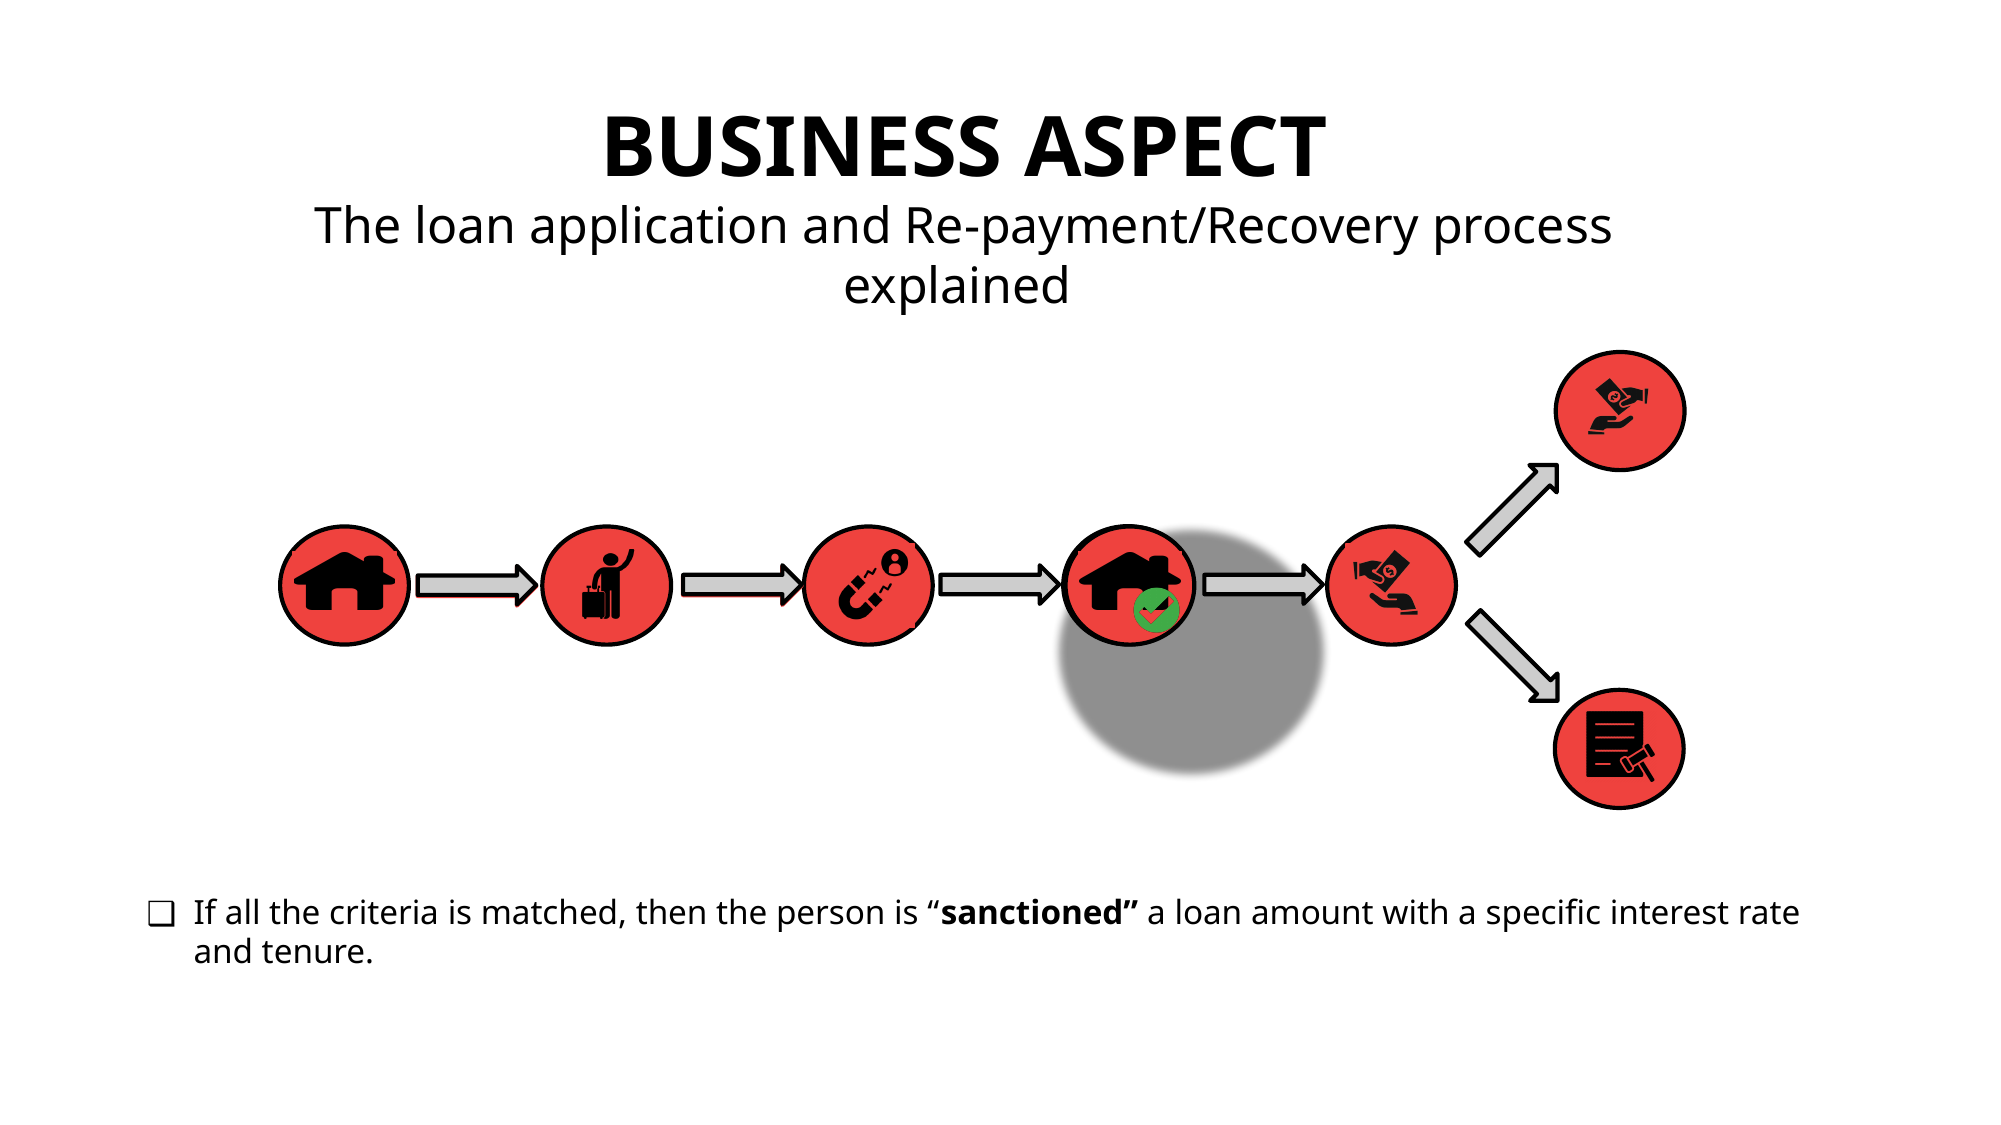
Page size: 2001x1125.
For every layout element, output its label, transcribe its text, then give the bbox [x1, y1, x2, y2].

picture [1346, 544, 1422, 620]
text_box [683, 565, 802, 604]
text_box [1204, 565, 1323, 604]
picture [564, 548, 652, 620]
text_box [1466, 610, 1558, 701]
picture [1078, 552, 1184, 645]
text_box BUSINESS ASPECT The loan application and Re-payment/Recovery process explained [210, 118, 1718, 288]
text_box [417, 565, 537, 605]
text_box [1327, 526, 1456, 645]
text_box [1555, 351, 1685, 471]
picture [293, 551, 396, 610]
picture [1584, 710, 1657, 784]
text_box [280, 526, 409, 645]
text_box [1466, 464, 1557, 556]
text_box If all the criteria is matched, then the person is “sanctioned” a loan amount with a specific interest rate and tenure. [131, 883, 1874, 979]
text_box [1062, 525, 1193, 645]
picture [1583, 373, 1655, 439]
text_box [1554, 689, 1684, 808]
text_box [830, 633, 904, 645]
text_box [542, 526, 672, 645]
text_box [915, 544, 933, 622]
text_box [803, 526, 913, 633]
text_box [940, 565, 1057, 604]
picture [831, 544, 915, 627]
